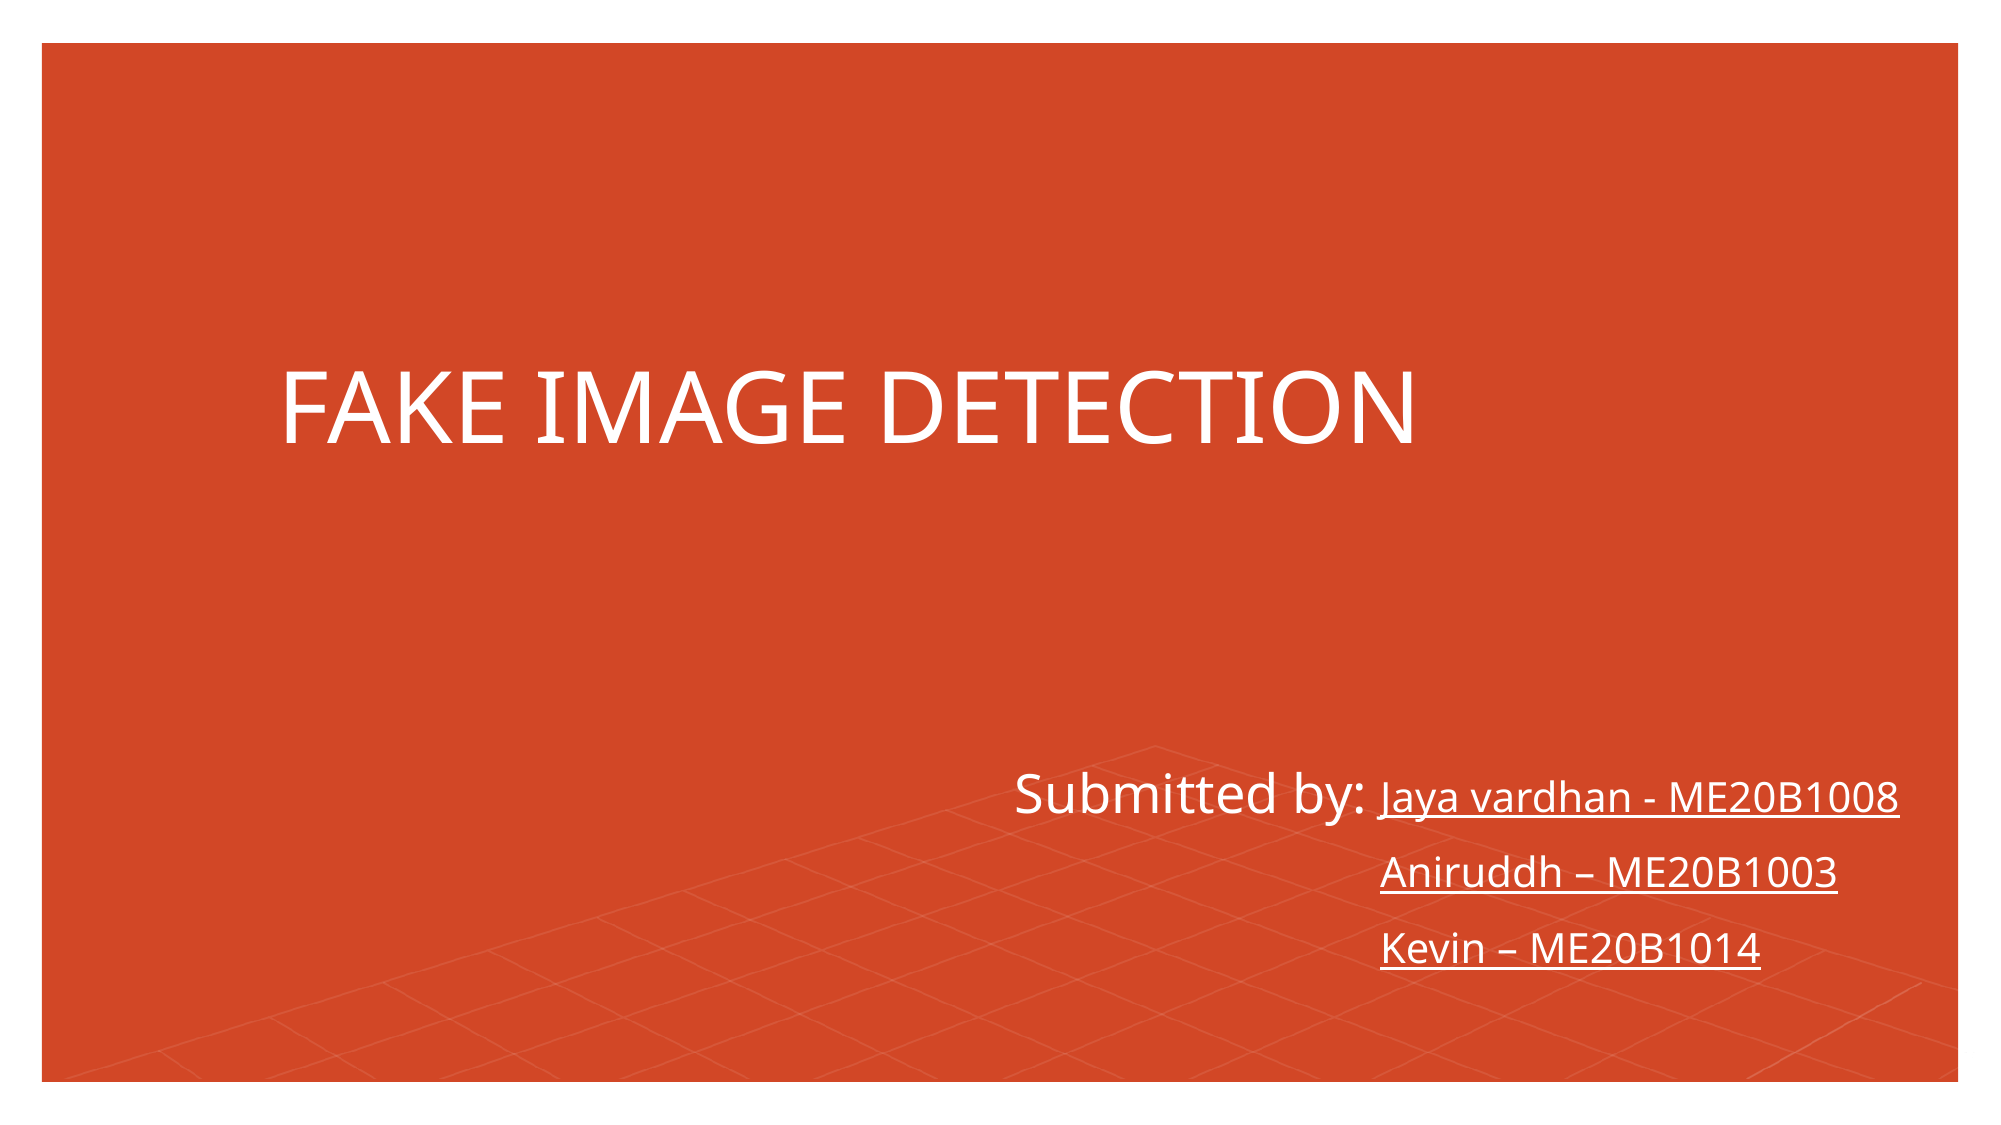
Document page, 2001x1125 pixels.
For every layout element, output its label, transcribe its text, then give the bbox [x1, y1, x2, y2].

subtitle Submitted by: [999, 758, 1365, 856]
text_box Jaya vardhan - ME20B1008 Aniruddh – ME20B1003 Kevin – ME20B1014 [1365, 757, 1983, 926]
title FAKE IMAGE DETECTION [262, 343, 1454, 543]
picture [56, 745, 1979, 1079]
